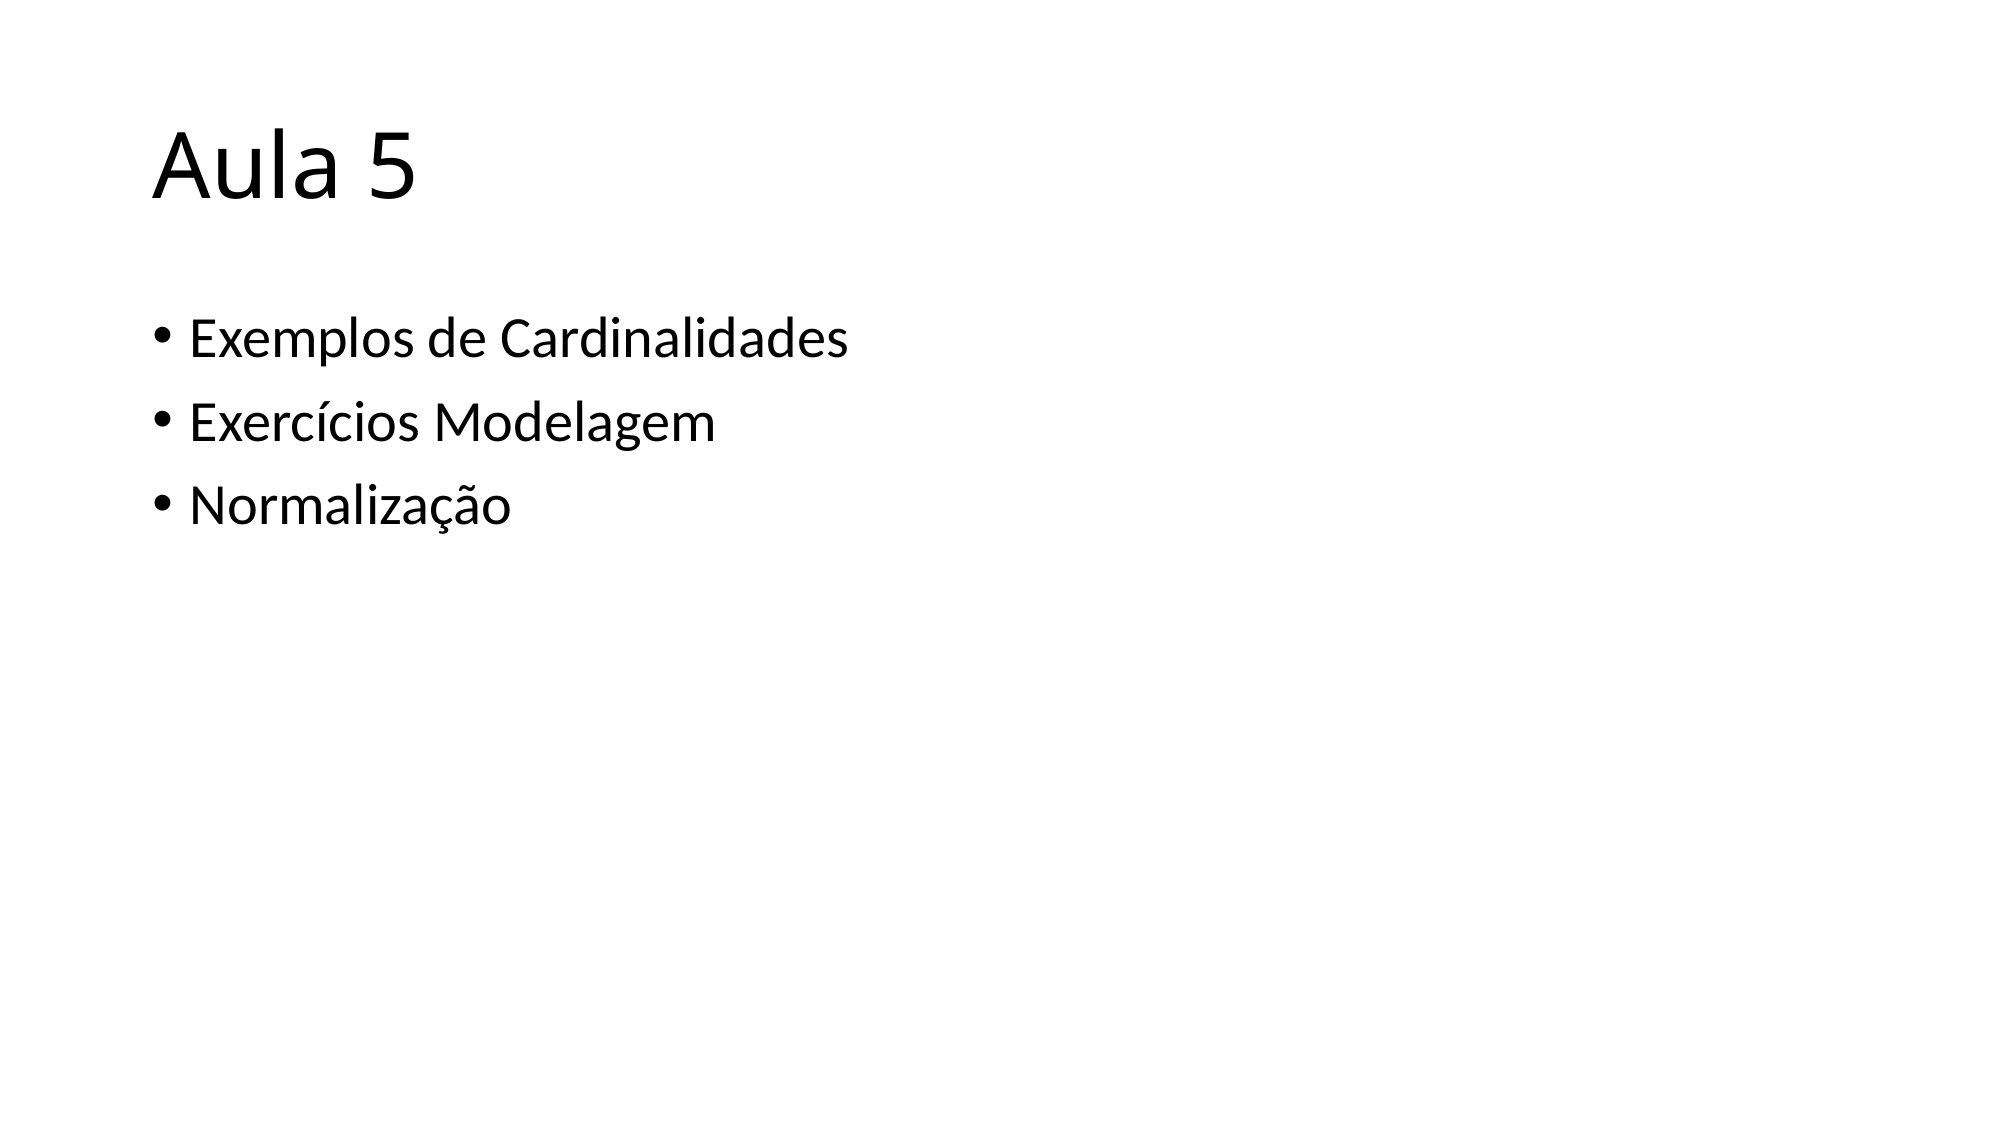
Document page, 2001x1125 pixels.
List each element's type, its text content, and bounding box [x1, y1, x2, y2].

list Exemplos de Cardinalidades Exercícios Modelagem Normalização [137, 299, 1863, 1014]
title Aula 5 [137, 59, 1863, 278]
